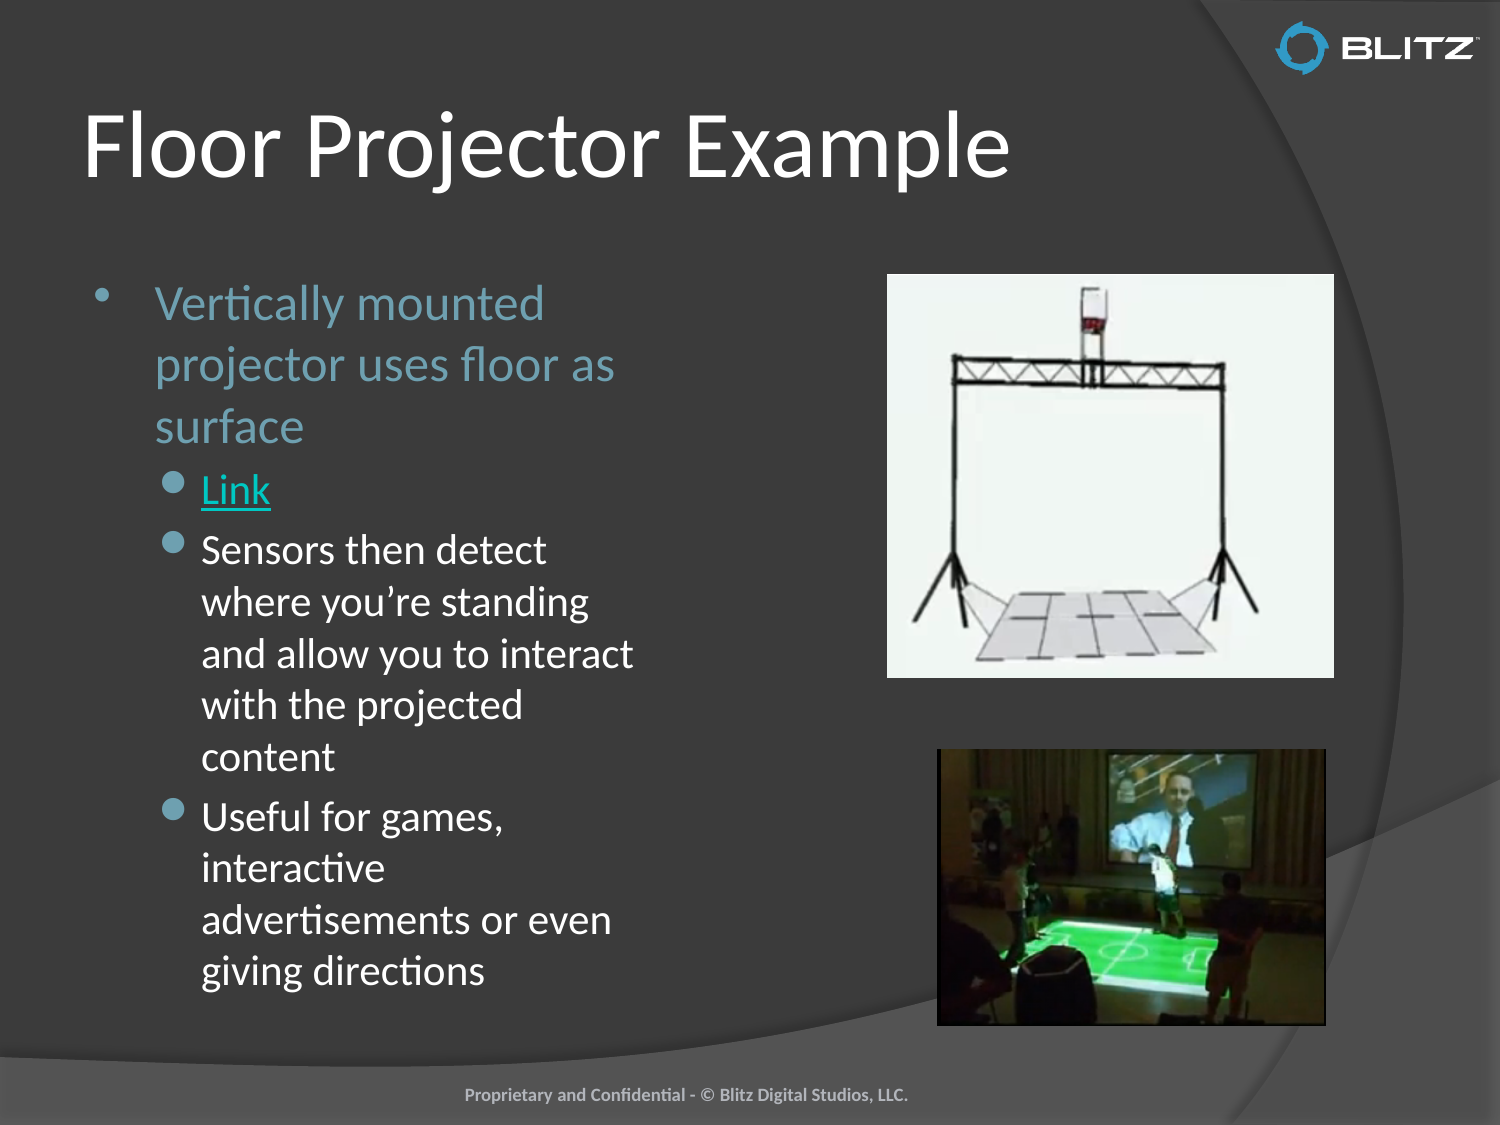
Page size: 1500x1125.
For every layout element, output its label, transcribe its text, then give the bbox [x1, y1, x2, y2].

list Vertically mounted projector uses floor as surface Link Sensors then detect where you’re standing and allow you to interact with the projected content Useful for games, interactive advertisements or even giving directions [75, 262, 675, 1005]
picture [887, 274, 1334, 678]
title Floor Projector Example [75, 45, 1300, 233]
picture [1275, 21, 1480, 75]
picture [937, 749, 1326, 1027]
